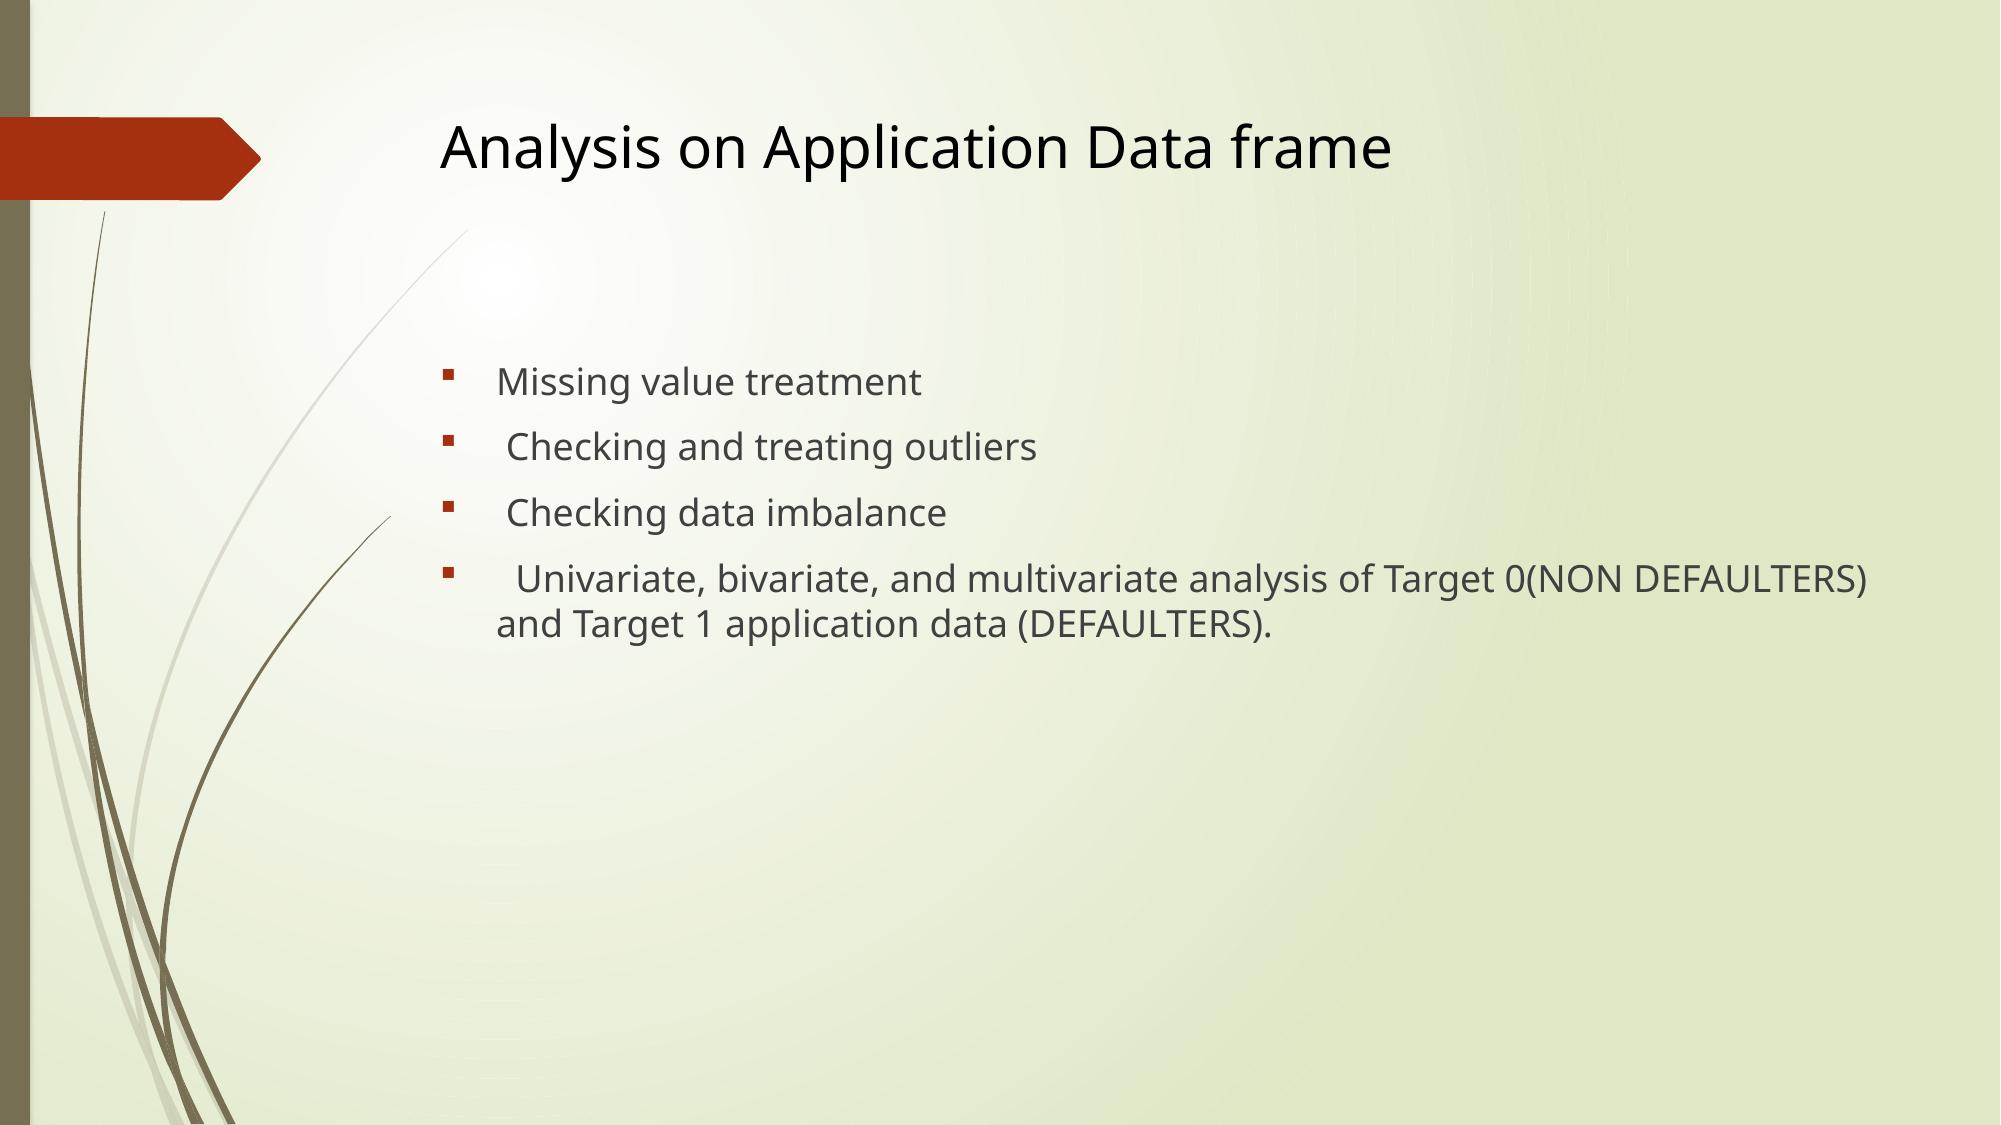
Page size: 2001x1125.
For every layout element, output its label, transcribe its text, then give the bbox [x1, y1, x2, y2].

title Analysis on Application Data frame [425, 102, 1888, 313]
list Missing value treatment Checking and treating outliers Checking data imbalance Univariate, bivariate, and multivariate analysis of Target 0(NON DEFAULTERS) and Target 1 application data (DEFAULTERS). [424, 350, 1888, 970]
